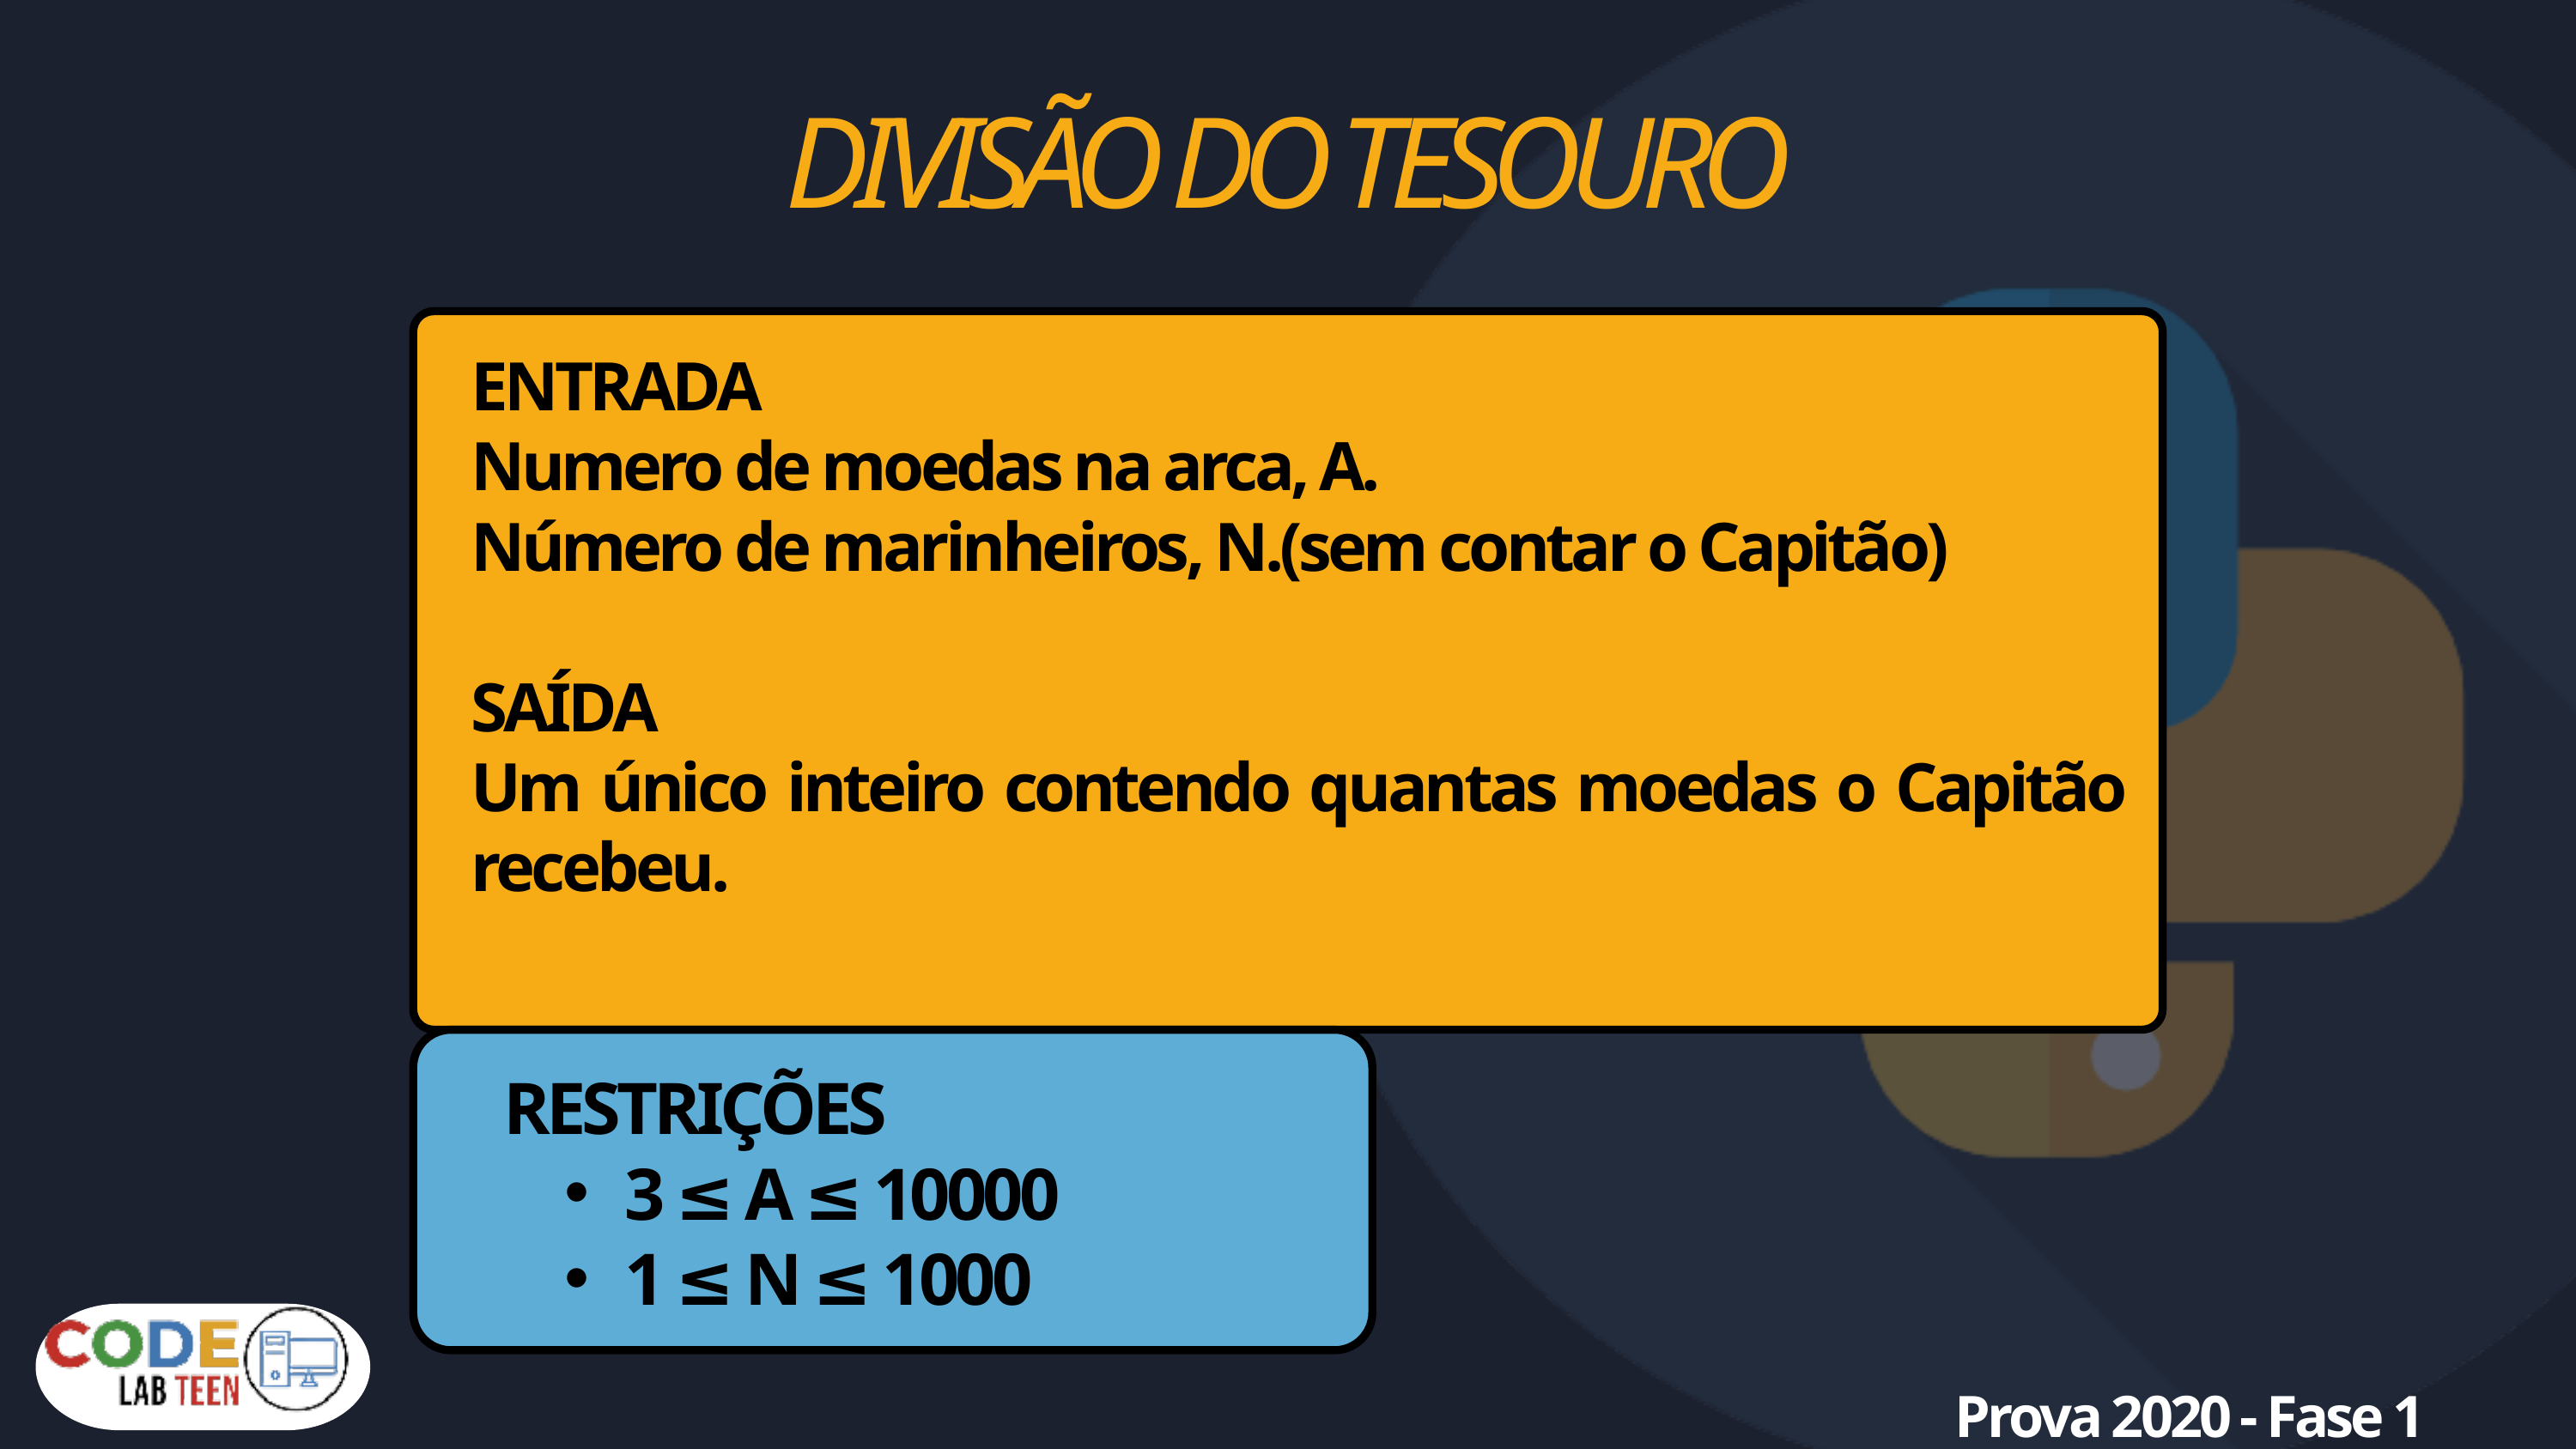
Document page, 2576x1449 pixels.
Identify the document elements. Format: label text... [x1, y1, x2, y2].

text_box DIVISÃO DO TESOURO [173, 60, 2403, 233]
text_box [35, 1303, 371, 1431]
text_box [412, 311, 2163, 1030]
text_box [412, 1029, 1373, 1351]
text_box Prova 2020 - Fase 1 [1954, 1379, 2576, 1449]
text_box [8, 1284, 398, 1449]
text_box [1288, 0, 2576, 1449]
